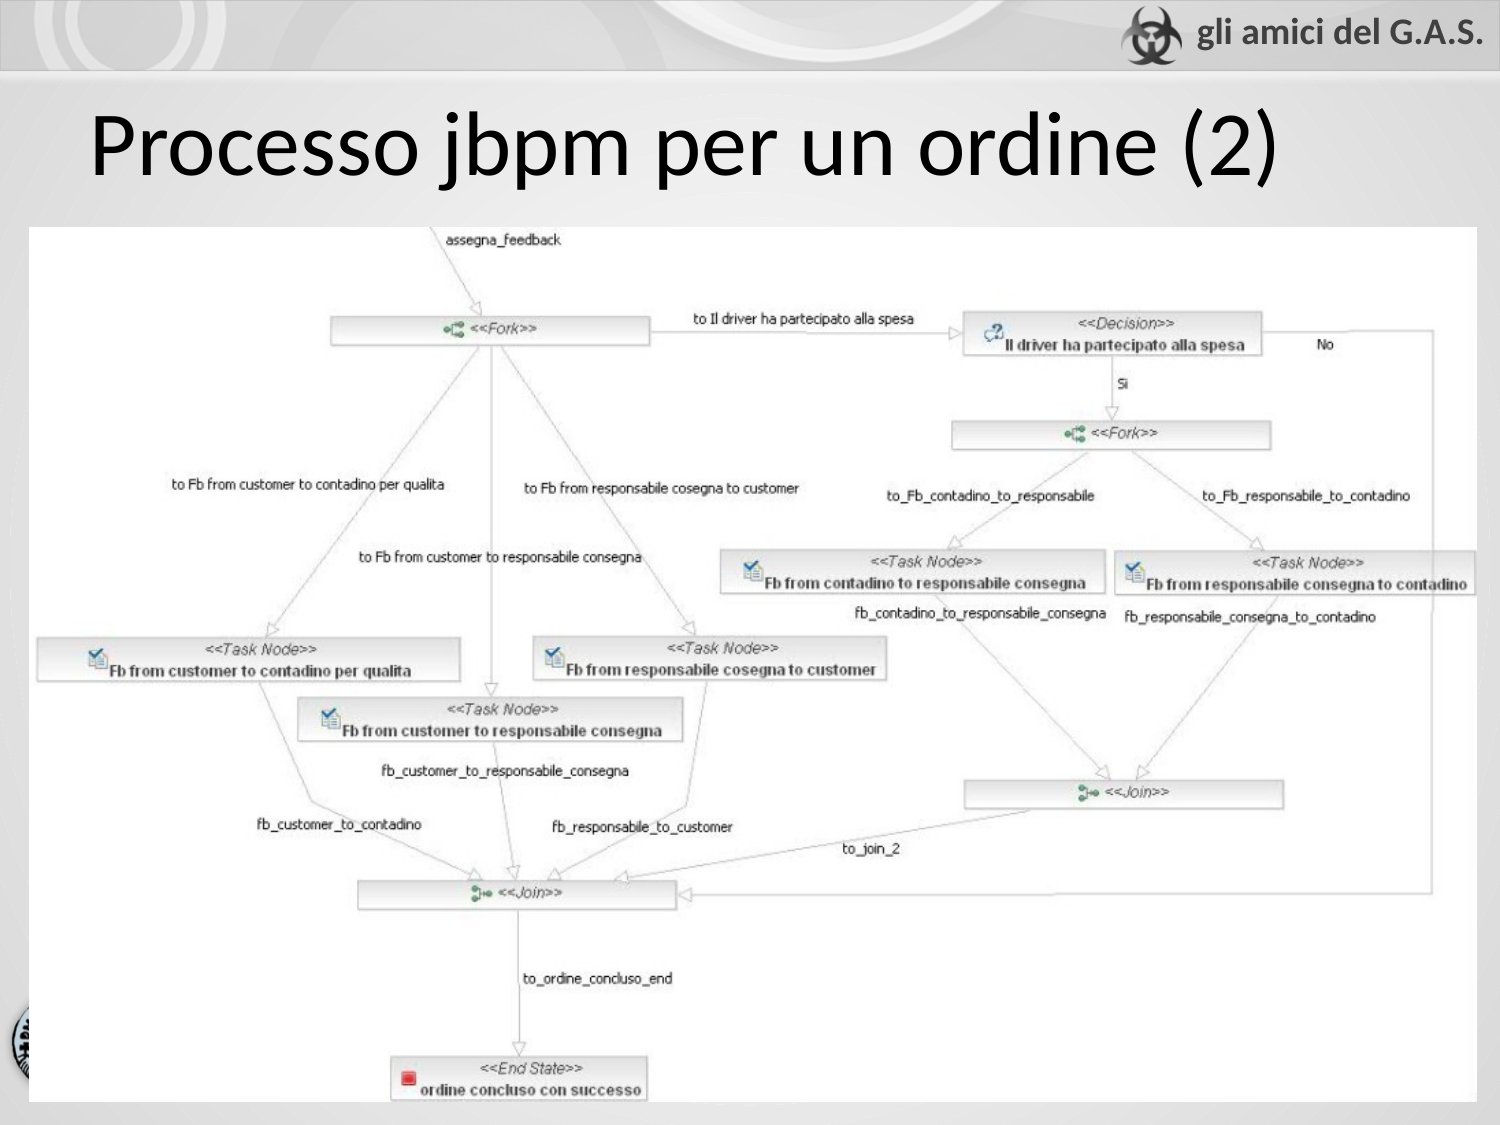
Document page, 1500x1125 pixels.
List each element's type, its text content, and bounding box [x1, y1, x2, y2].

picture [28, 227, 1477, 1102]
picture [11, 993, 21, 1092]
title Processo jbpm per un ordine (2) [75, 45, 1425, 219]
